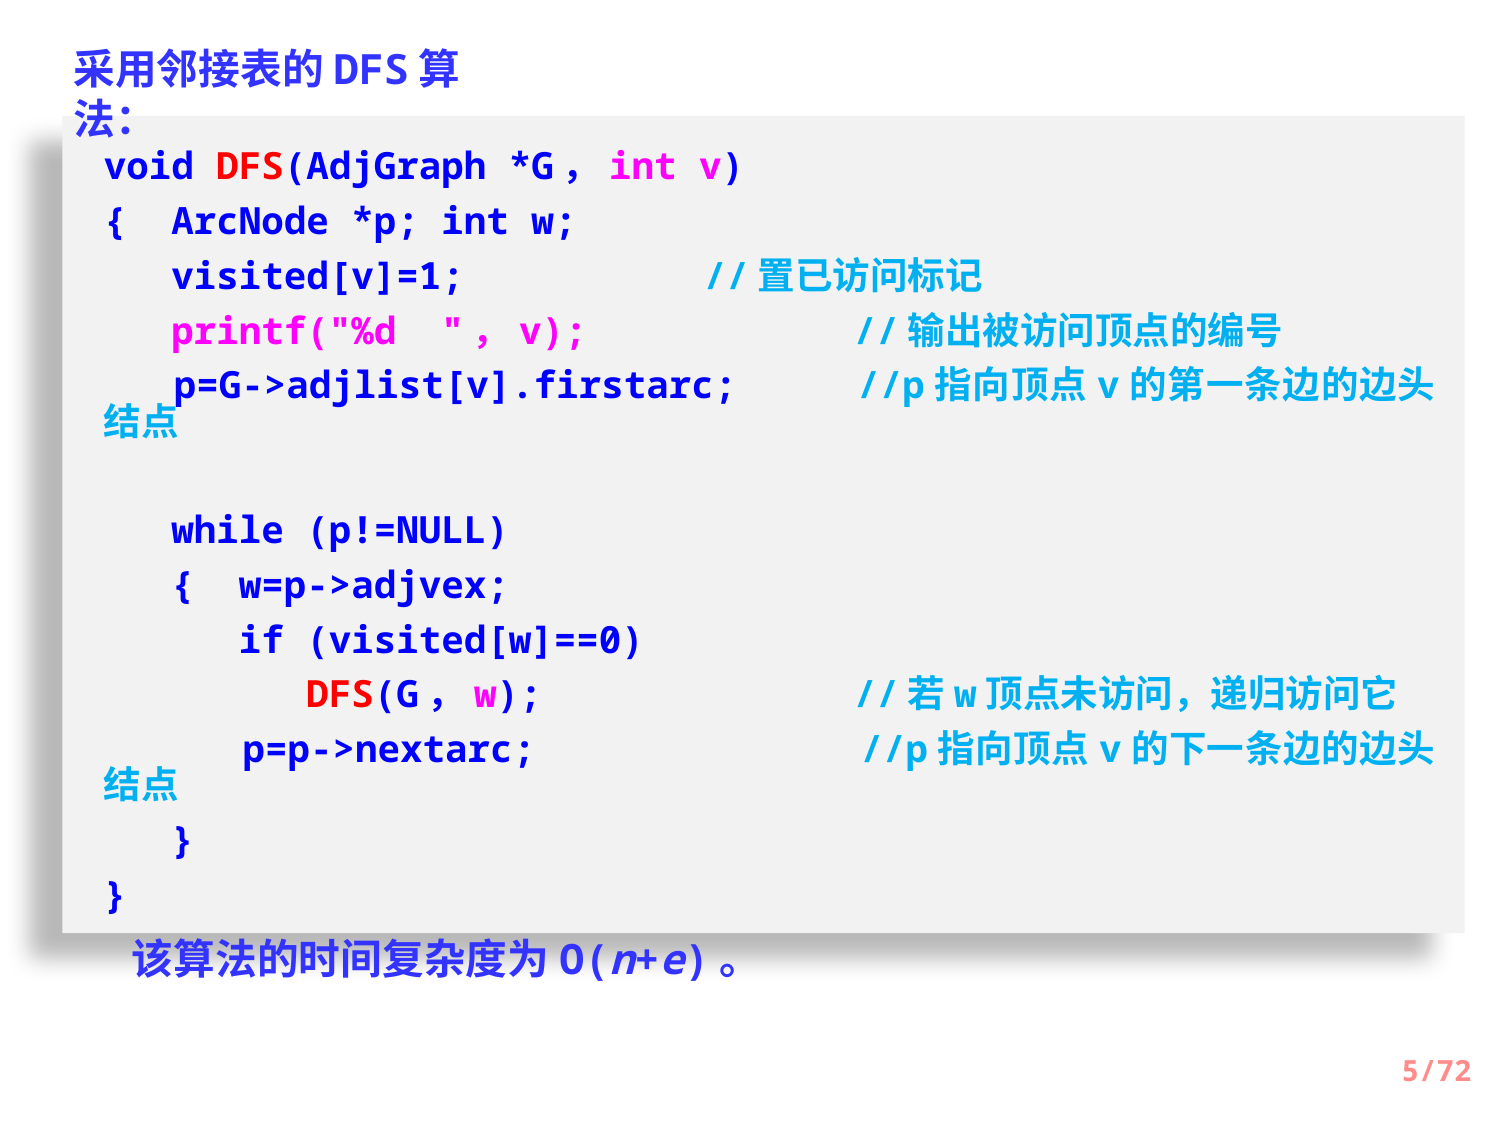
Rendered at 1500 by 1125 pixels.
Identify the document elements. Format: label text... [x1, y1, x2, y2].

text_box 采用邻接表的DFS算法： [58, 35, 551, 150]
slide_number 5/72 [1136, 1042, 1487, 1103]
text_box 该算法的时间复杂度为O(n+e)。 [117, 925, 886, 991]
text_box void DFS(AdjGraph *G，int v) { ArcNode *p; int w; visited[v]=1; //置已访问标记 printf("%d "，v); //输出被访问顶点的编号 p=G->adjlist[v].firstarc; //p指向顶点v的第一条边的边头结点 while (p!=NULL) { w=p->adjvex; if (visited[w]==0) DFS(G，w); //若w顶点未访问，递归访问它 p=p->nextarc; //p指向顶点v的下一条边的边头结点 } } [62, 115, 1465, 934]
